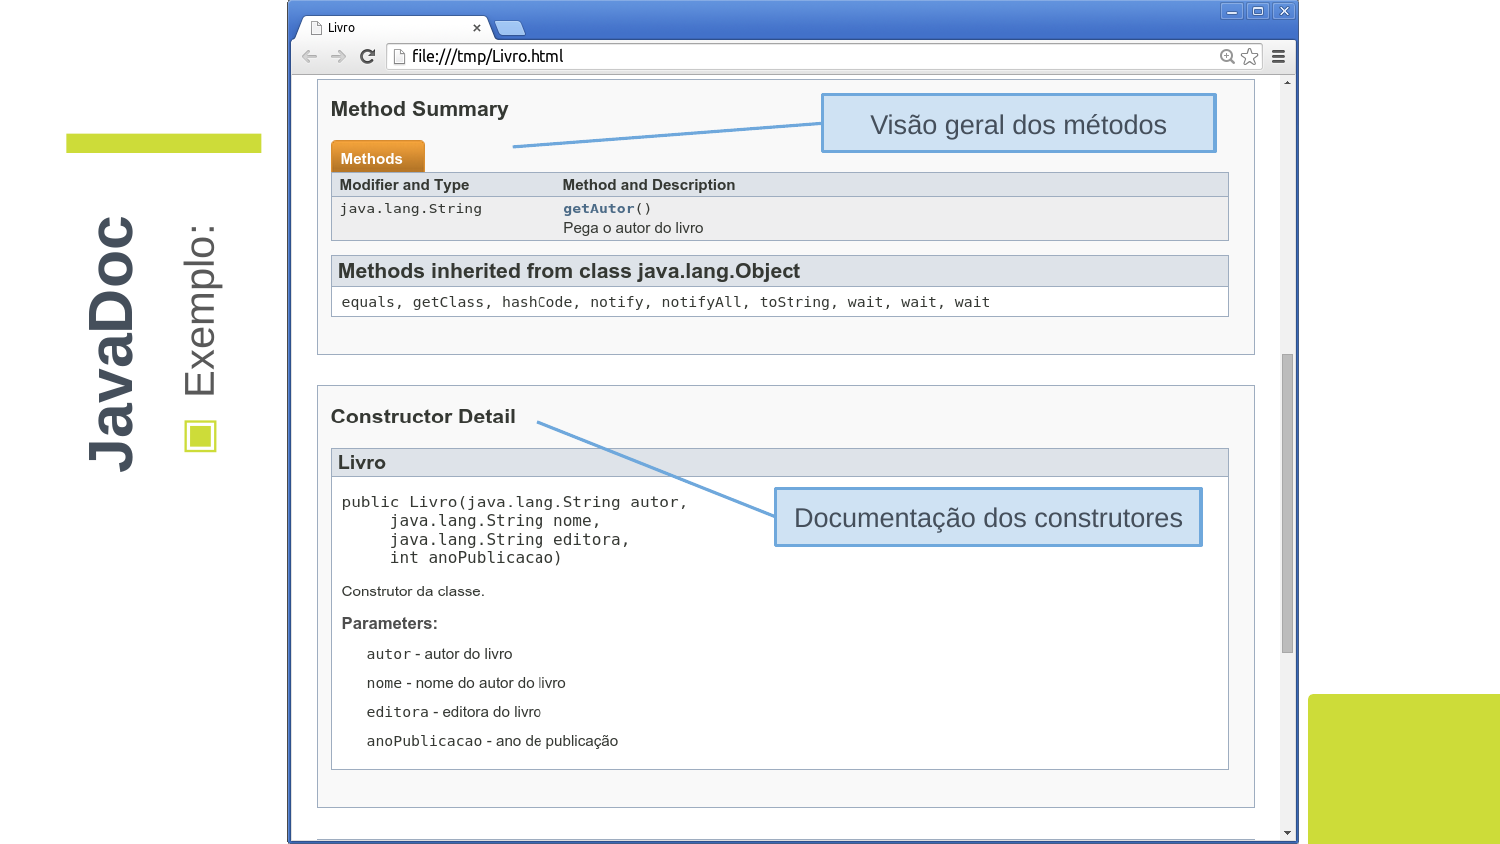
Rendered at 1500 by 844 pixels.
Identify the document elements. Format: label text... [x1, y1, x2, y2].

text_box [512, 123, 823, 148]
title JavaDoc [40, 198, 149, 489]
picture [287, 0, 1299, 844]
list Exemplo: [149, 189, 223, 489]
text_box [536, 421, 777, 518]
